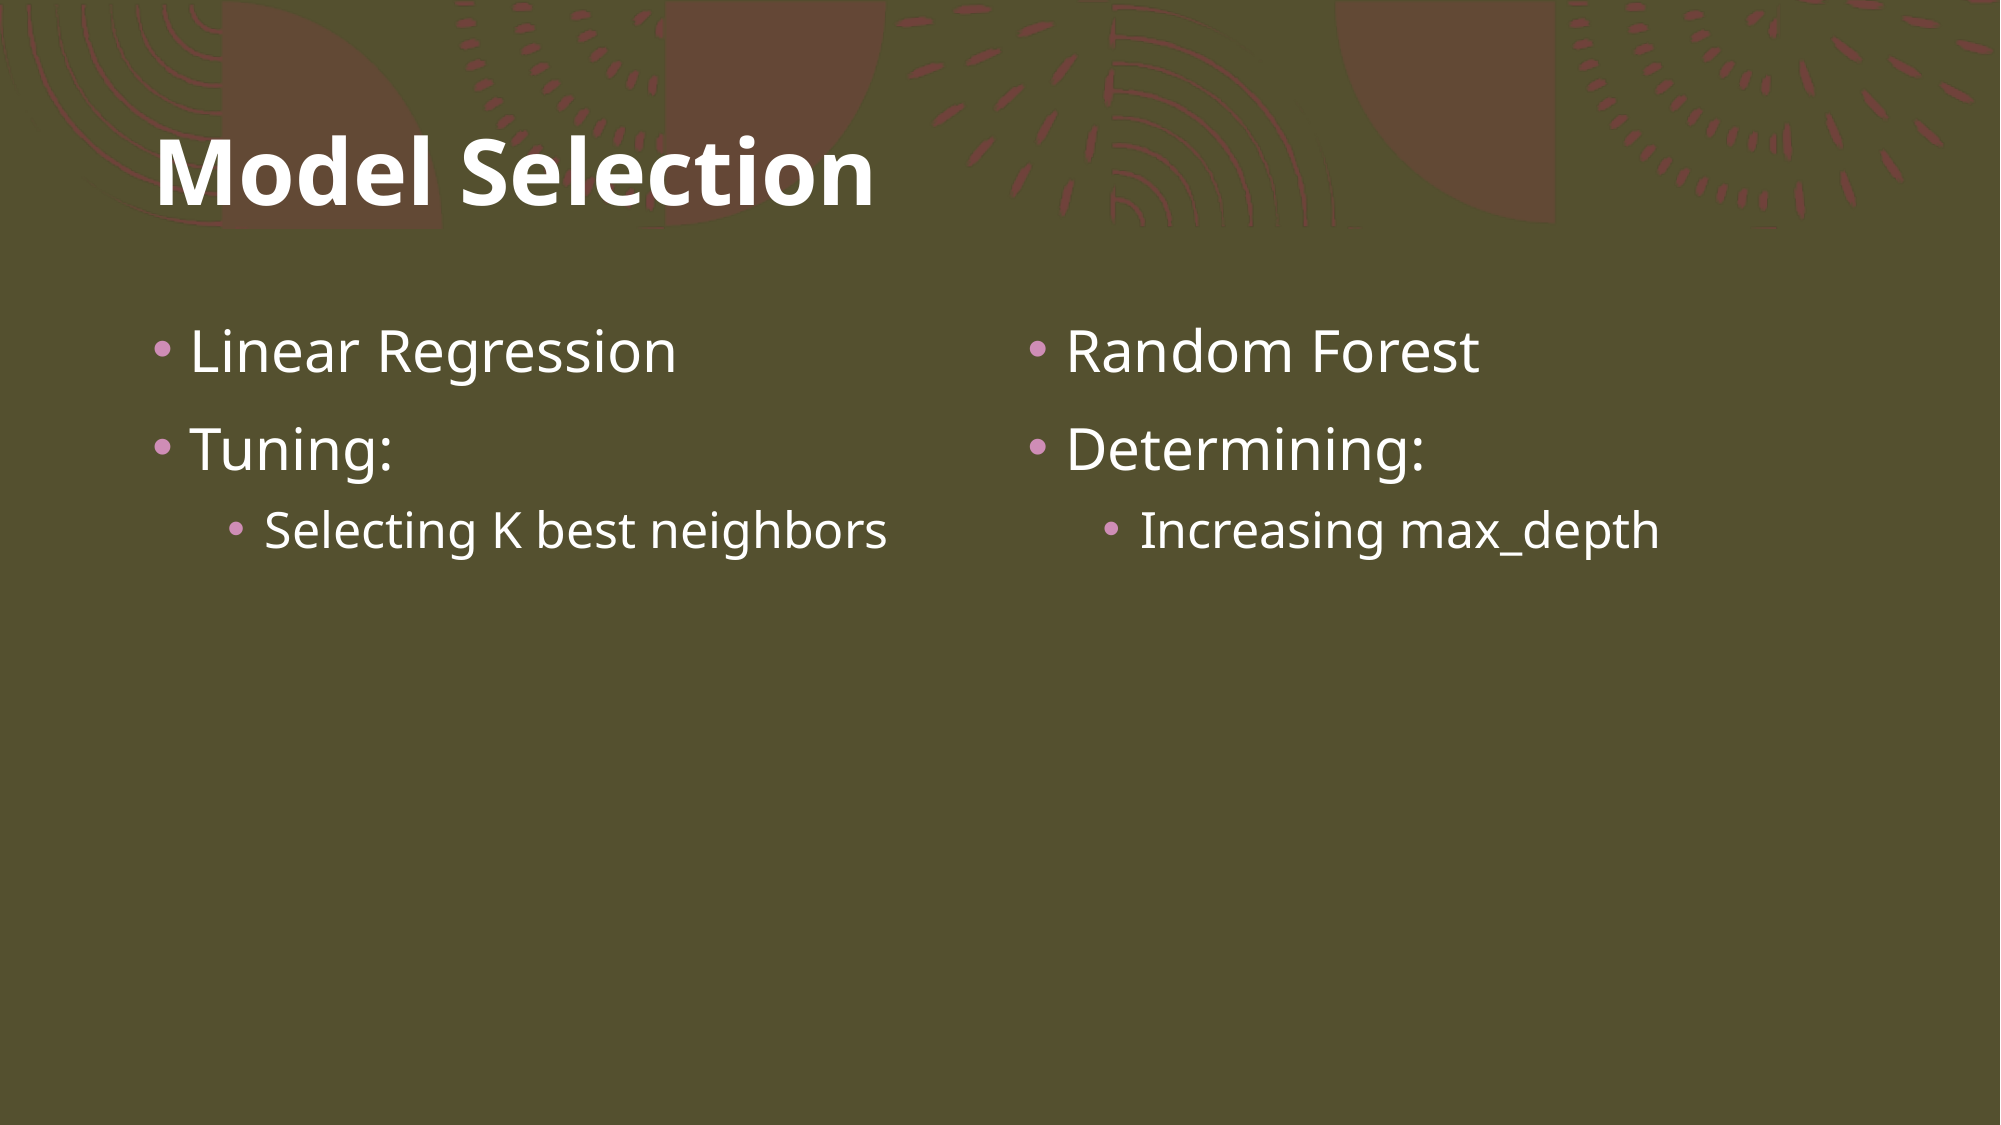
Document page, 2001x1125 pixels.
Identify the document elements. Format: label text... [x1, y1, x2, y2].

title Model Selection [137, 60, 1863, 278]
list Linear Regression Tuning: Selecting K best neighbors [137, 299, 988, 1014]
list Random Forest Determining: Increasing max_depth [1012, 299, 1863, 1014]
